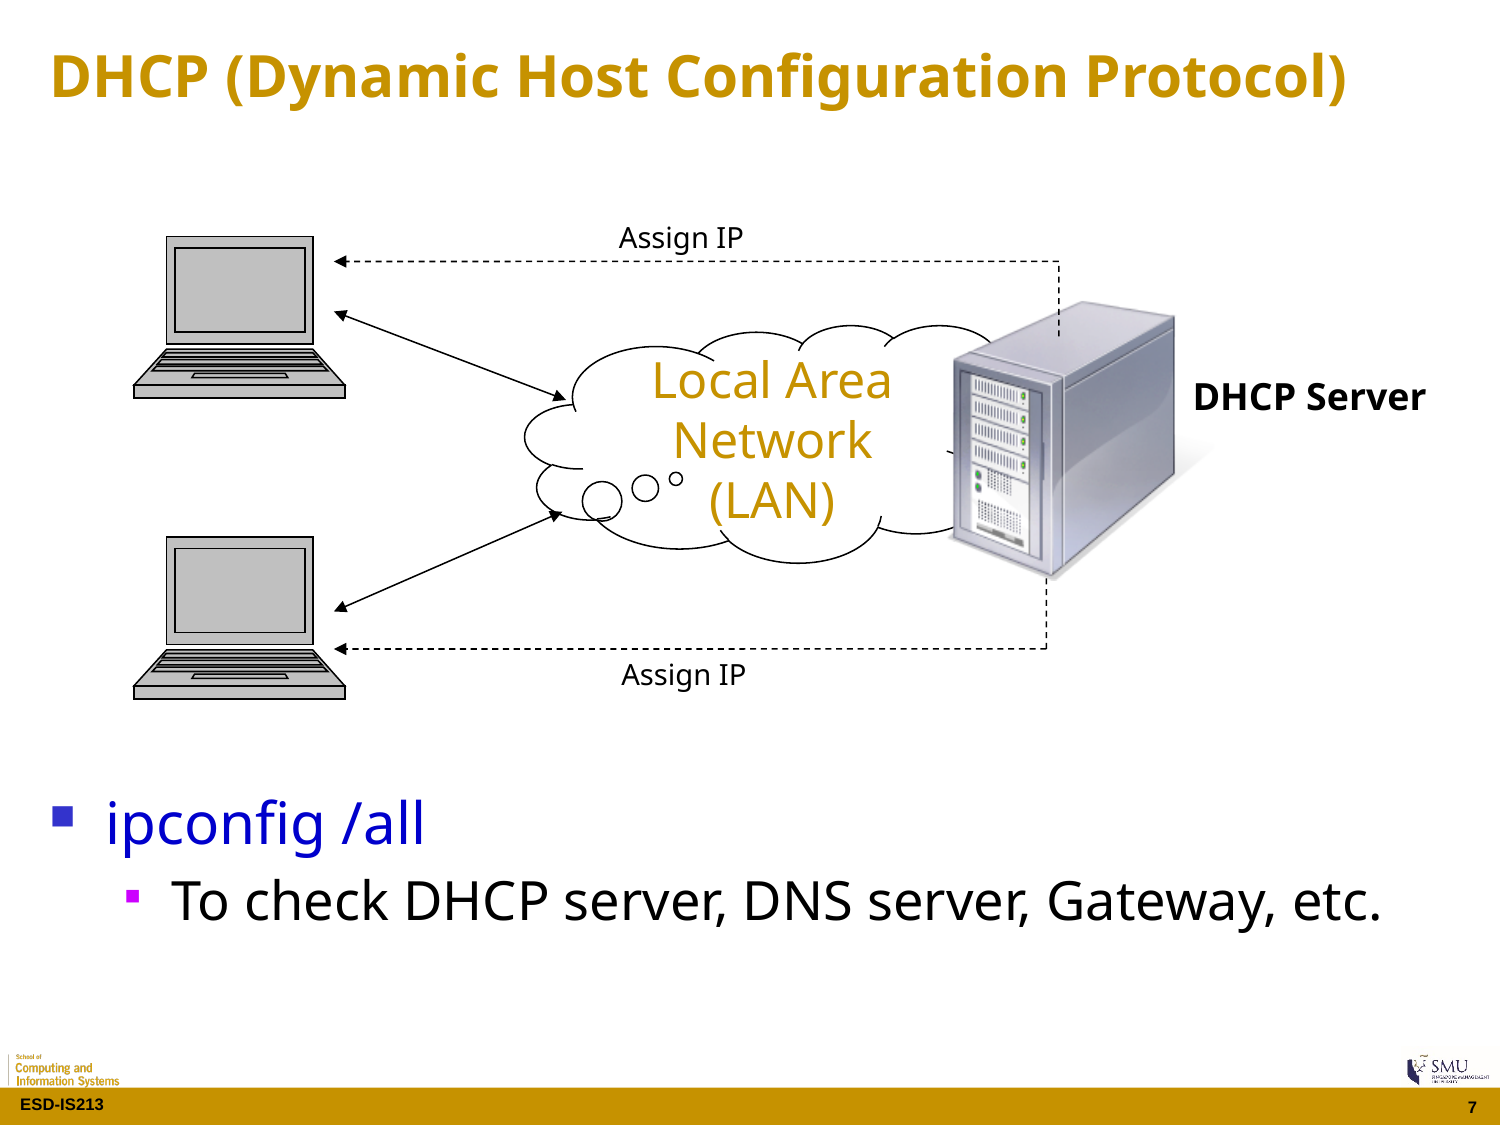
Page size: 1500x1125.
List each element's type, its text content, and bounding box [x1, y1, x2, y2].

text_box Assign IP [603, 212, 759, 263]
text_box [333, 511, 563, 613]
text_box [166, 236, 313, 344]
text_box [133, 649, 345, 699]
picture [933, 298, 1216, 581]
title DHCP (Dynamic Host Configuration Protocol) [34, 31, 1466, 117]
text_box Assign IP [606, 648, 762, 699]
text_box [333, 255, 347, 268]
text_box DHCP Server [1221, 365, 1442, 426]
text_box [133, 349, 345, 399]
text_box [333, 642, 347, 656]
text_box Local Area Network (LAN) [524, 325, 928, 564]
text_box [333, 310, 567, 402]
text_box [166, 537, 313, 645]
list ipconfig /all To check DHCP server, DNS server, Gateway, etc. [34, 125, 1463, 1050]
picture [1401, 1046, 1500, 1087]
